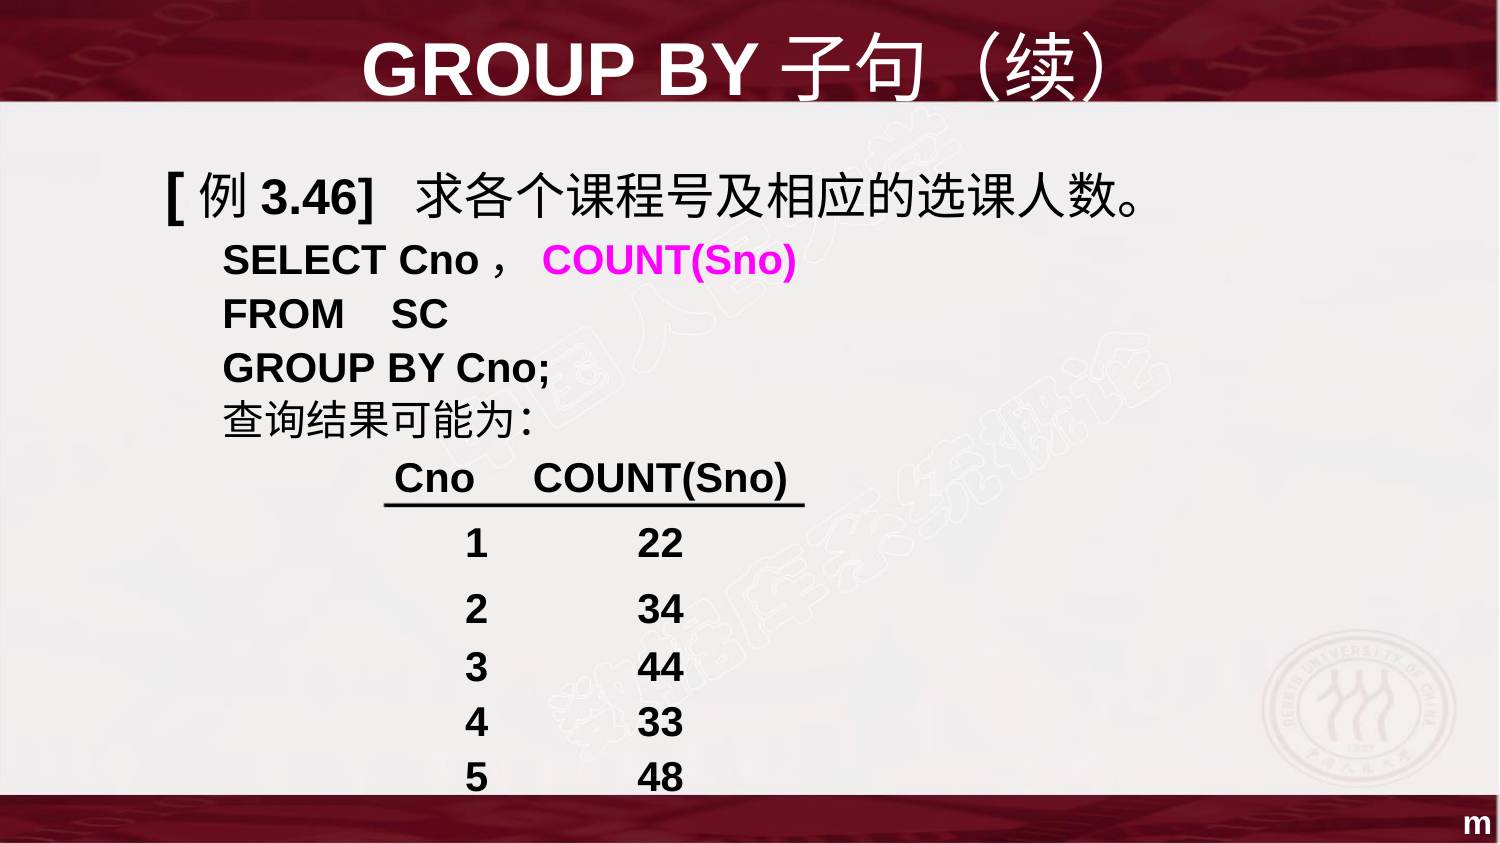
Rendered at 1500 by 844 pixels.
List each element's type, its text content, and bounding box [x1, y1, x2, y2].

text_box [例3.46] 求各个课程号及相应的选课人数。 SELECT Cno，COUNT(Sno) FROM SC [165, 160, 1275, 338]
text_box 2 3 4 5 [465, 584, 551, 800]
text_box m [1462, 804, 1500, 842]
text_box [0, 0, 1500, 844]
text_box GROUP BY Cno; [222, 344, 614, 392]
text_box 34 44 33 48 [637, 584, 747, 800]
text_box 查询结果可能为： [222, 401, 621, 444]
text_box Cno COUNT(Sno) [394, 454, 851, 502]
text_box GROUP BY子句（续） [361, 26, 1255, 111]
text_box 1 [465, 518, 551, 566]
text_box 22 [637, 518, 747, 566]
